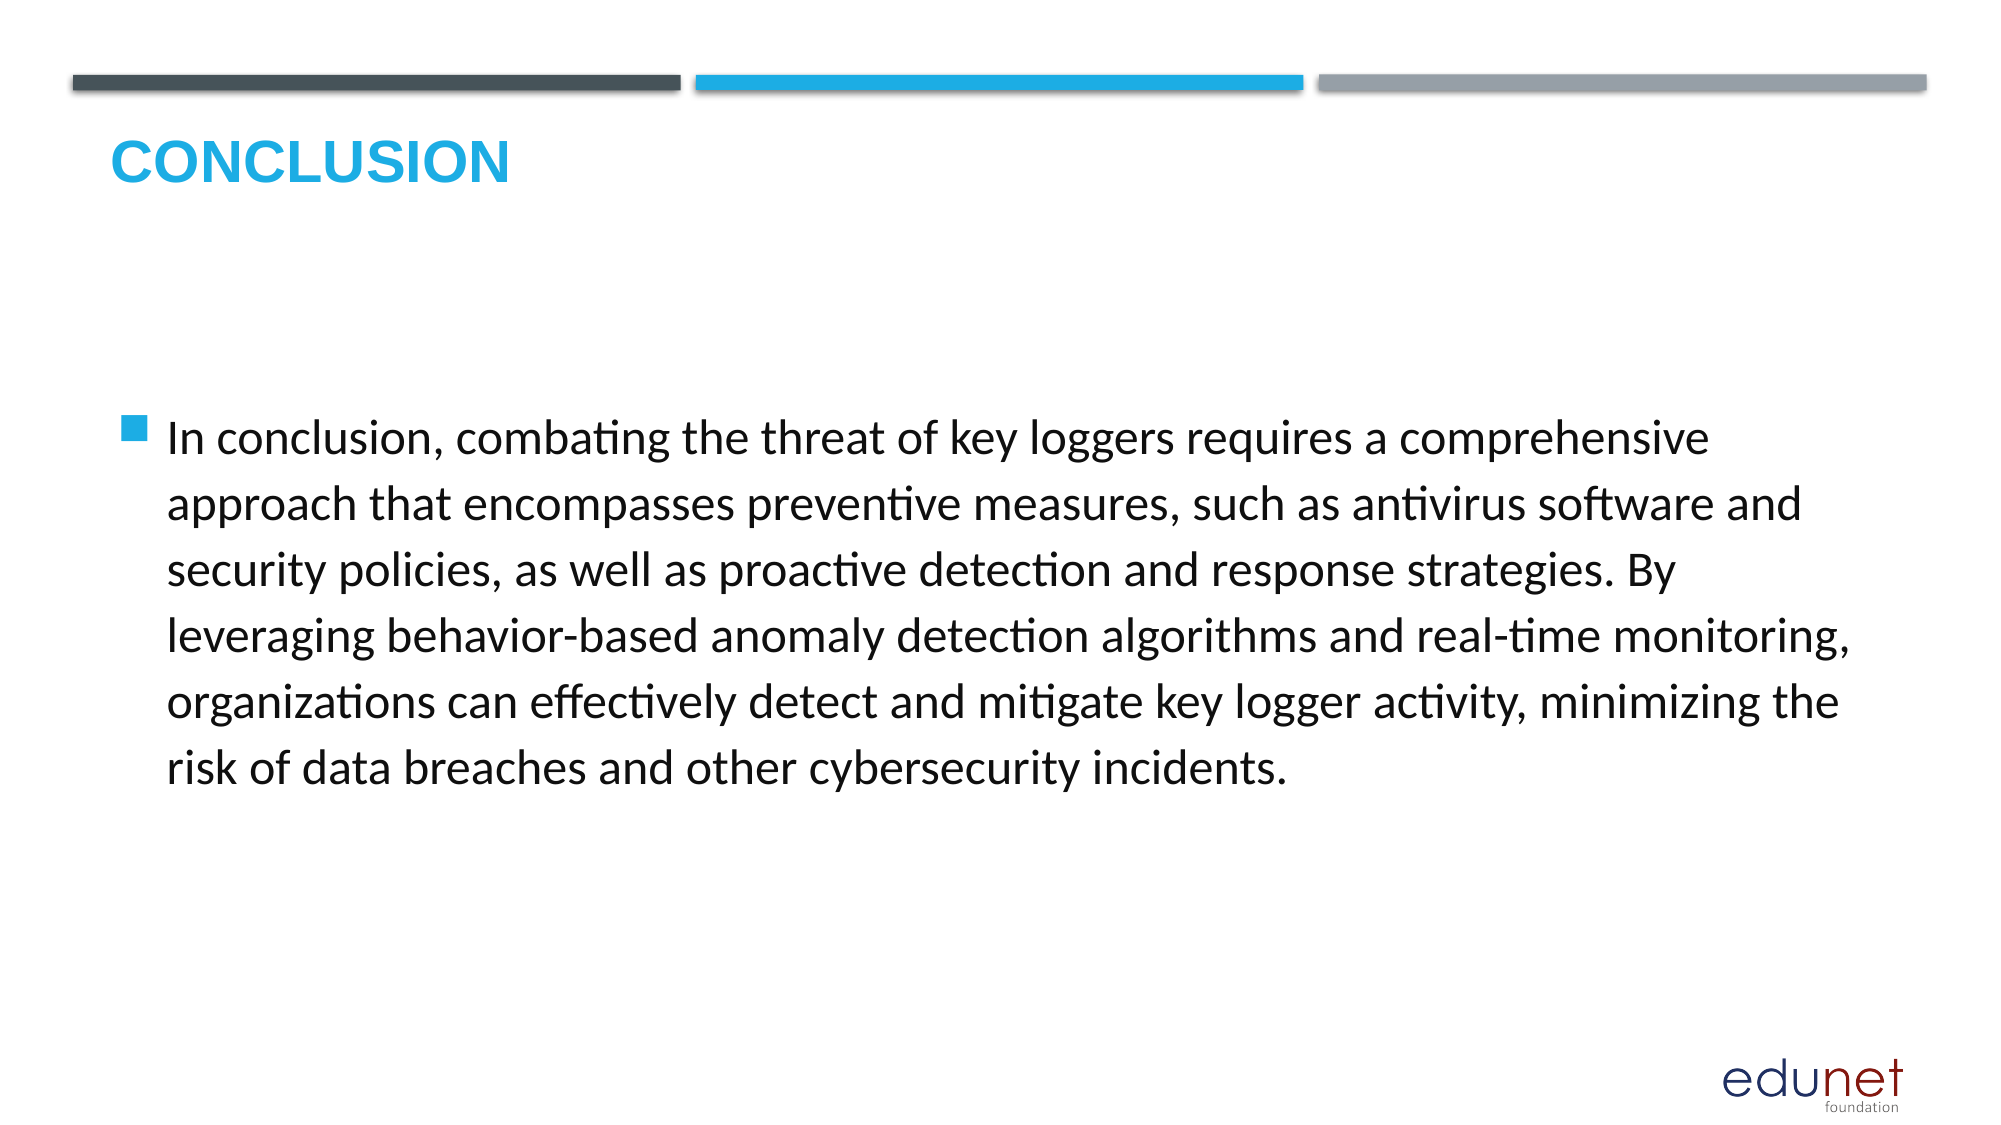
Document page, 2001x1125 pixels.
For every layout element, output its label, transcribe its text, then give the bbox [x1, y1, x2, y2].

picture [1719, 1056, 1905, 1116]
list In conclusion, combating the threat of key loggers requires a comprehensive approach that encompasses preventive measures, such as antivirus software and security policies, as well as proactive detection and response strategies. By leveraging behavior-based anomaly detection algorithms and real-time monitoring, organizations can effectively detect and mitigate key logger activity, minimizing the risk of data breaches and other cybersecurity incidents. [101, 257, 1911, 1024]
title Conclusion [95, 115, 1905, 203]
